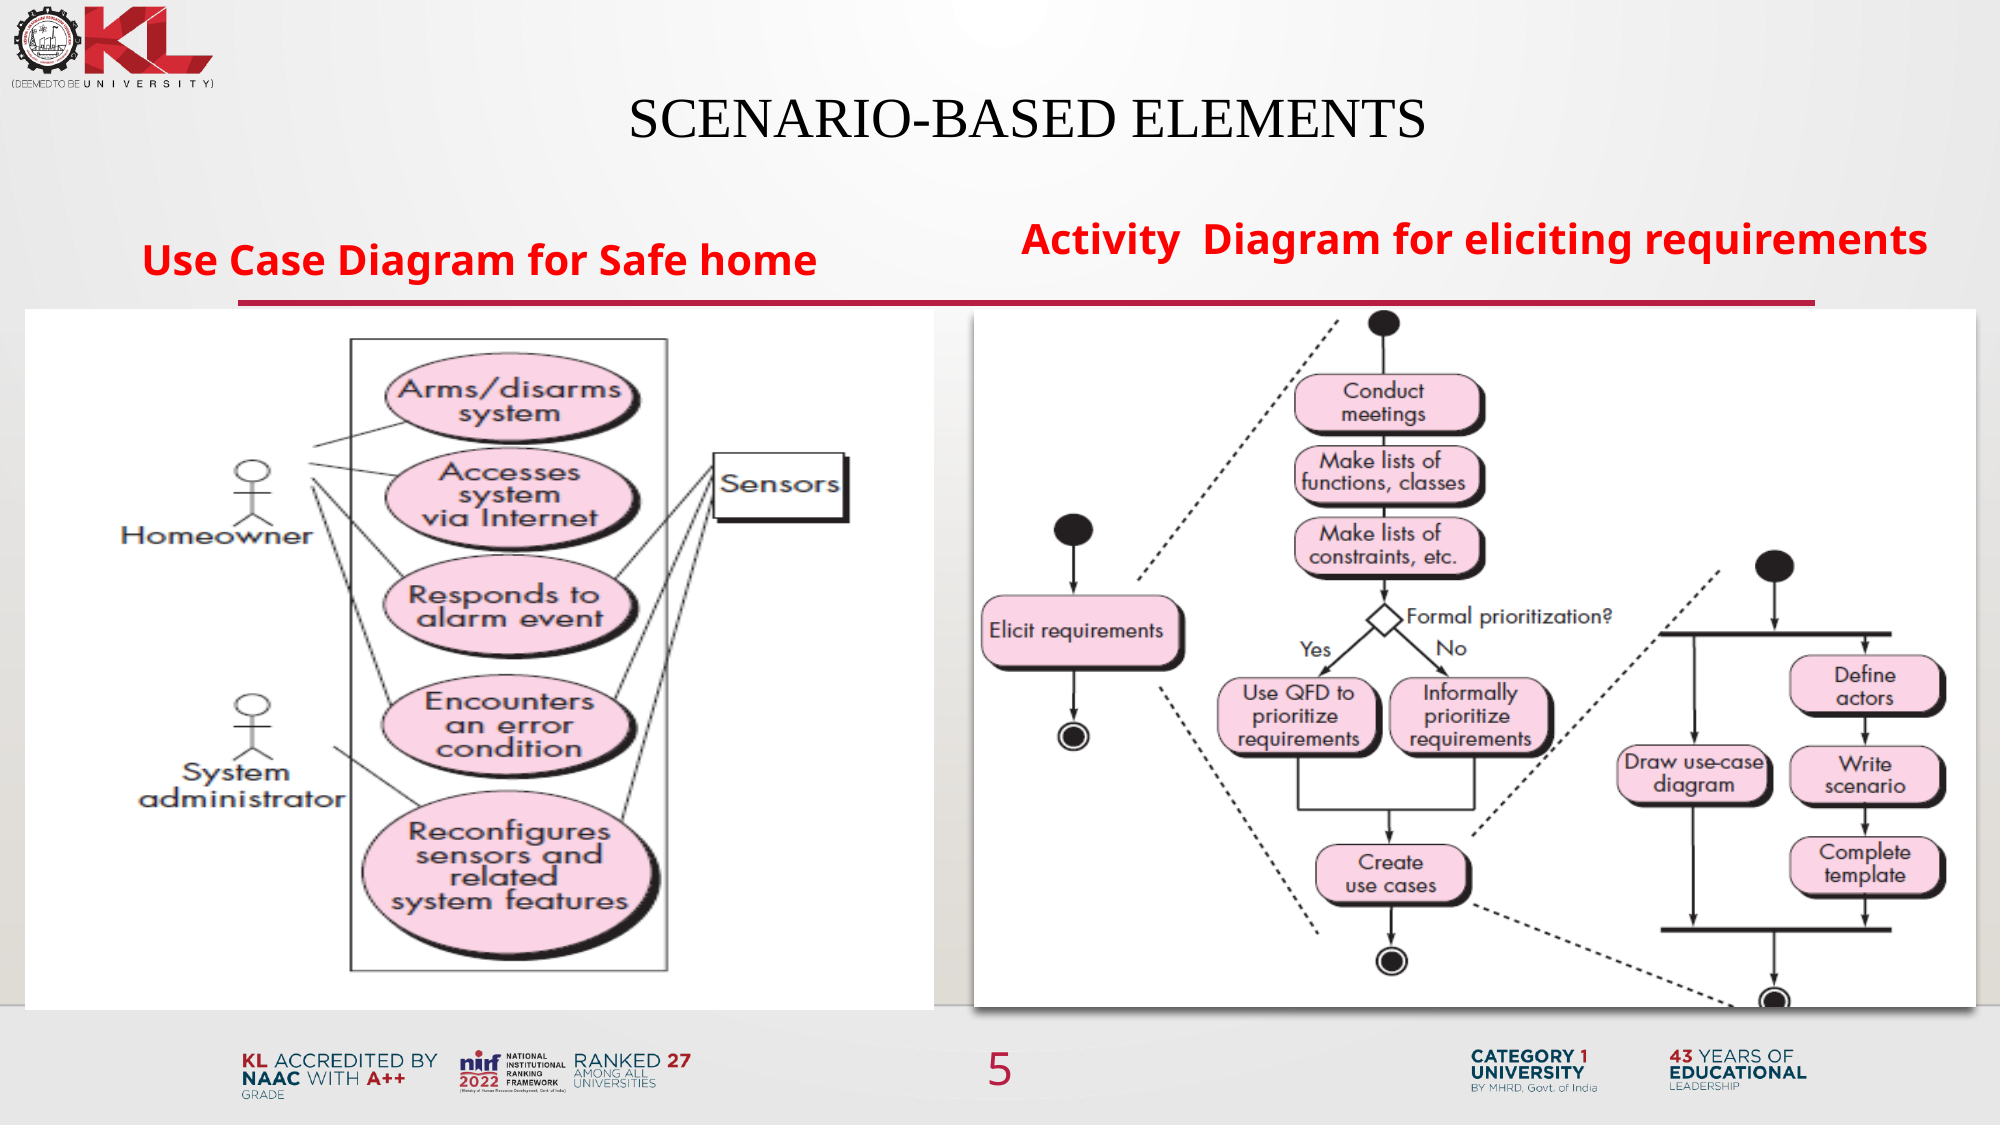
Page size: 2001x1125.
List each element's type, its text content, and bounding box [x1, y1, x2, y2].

picture [12, 5, 213, 88]
text_box Use Case Diagram for Safe home [125, 228, 835, 290]
slide_number 5 [933, 1031, 1067, 1115]
picture [25, 309, 934, 1010]
title Scenario-based elements [241, 80, 1817, 157]
text_box Activity Diagram for eliciting requirements [974, 205, 1976, 271]
picture [238, 1045, 716, 1103]
picture [1447, 1045, 1814, 1101]
picture [974, 309, 1976, 1007]
